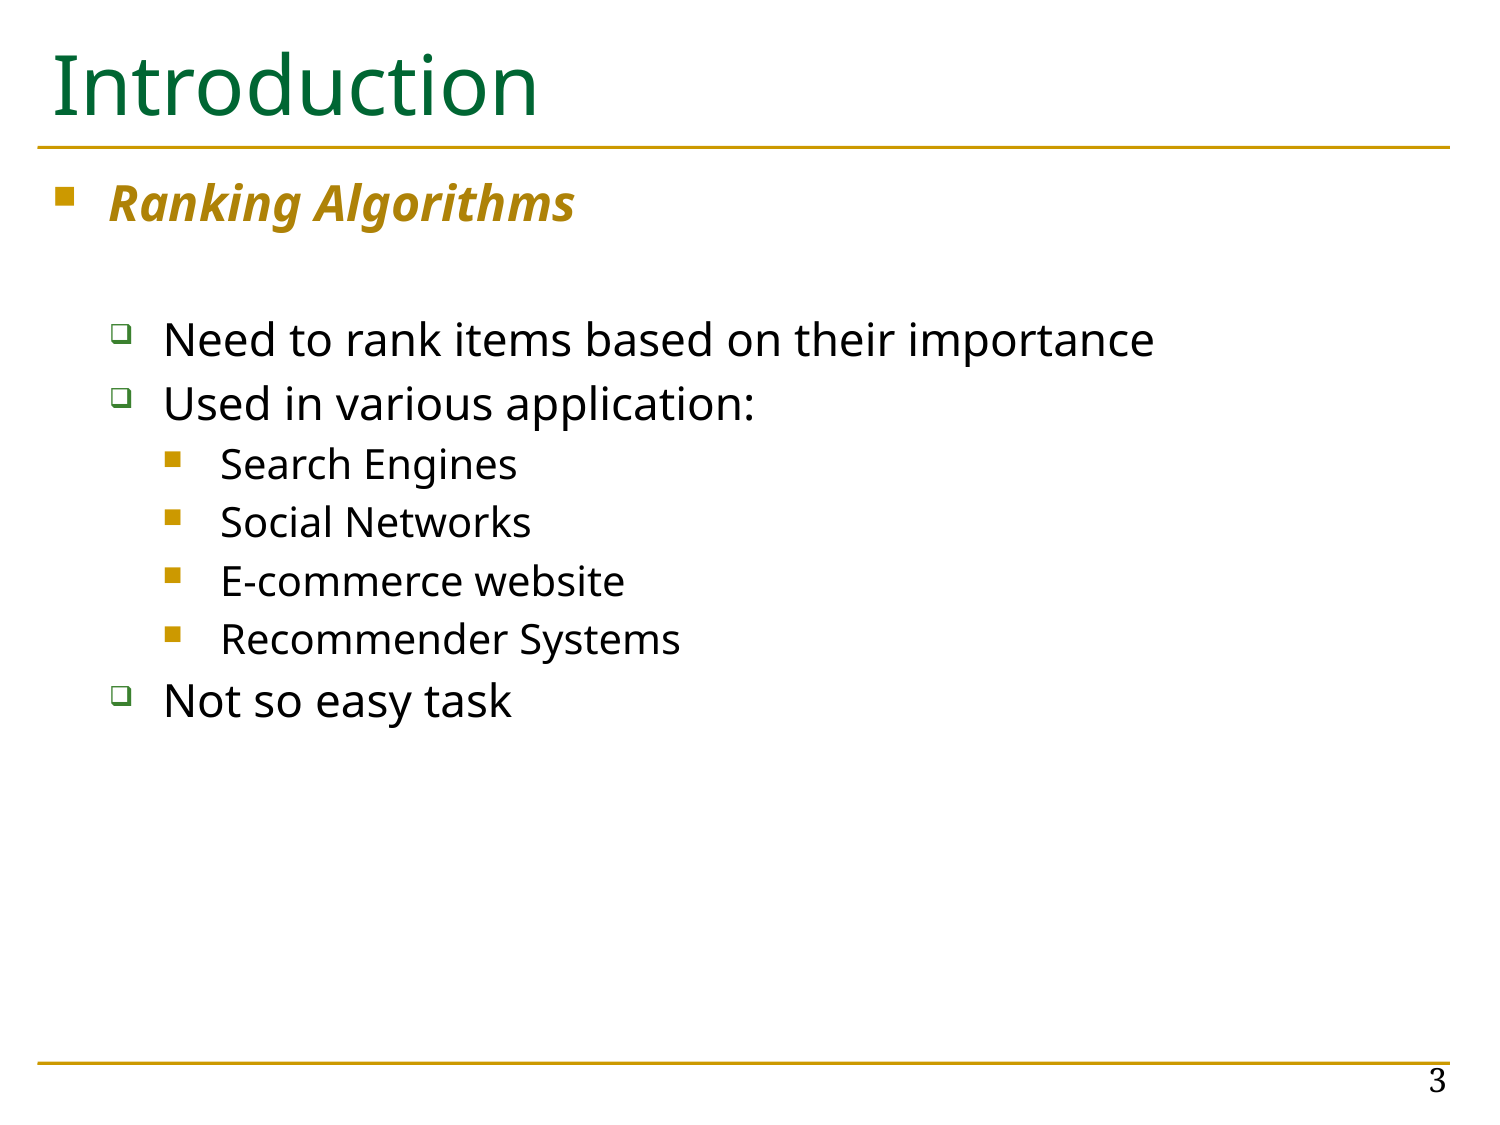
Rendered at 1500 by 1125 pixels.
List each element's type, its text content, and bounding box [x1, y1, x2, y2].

list Ranking Algorithms Need to rank items based on their importance Used in various application: Search Engines Social Networks E-commerce website Recommender Systems Not so easy task [37, 163, 1450, 1016]
slide_number 3 [1111, 1036, 1462, 1112]
title Introduction [37, 24, 1450, 163]
